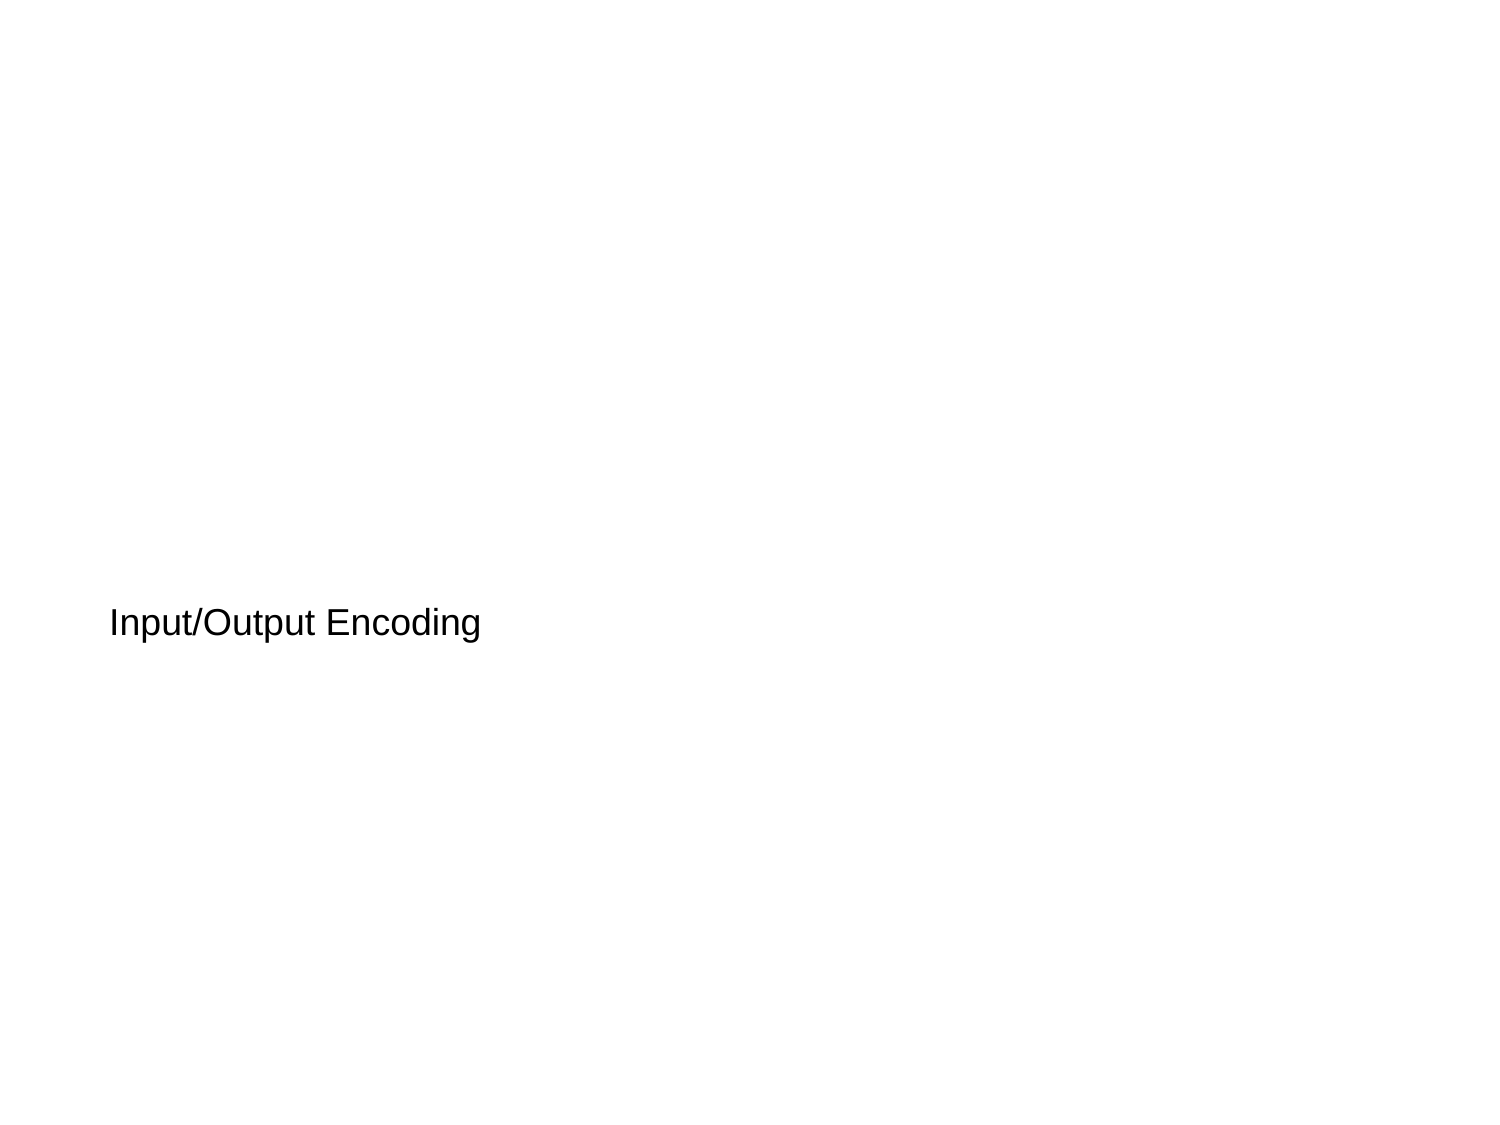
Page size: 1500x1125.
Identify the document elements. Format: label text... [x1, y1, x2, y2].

text_box Input/Output Encoding [94, 590, 449, 690]
